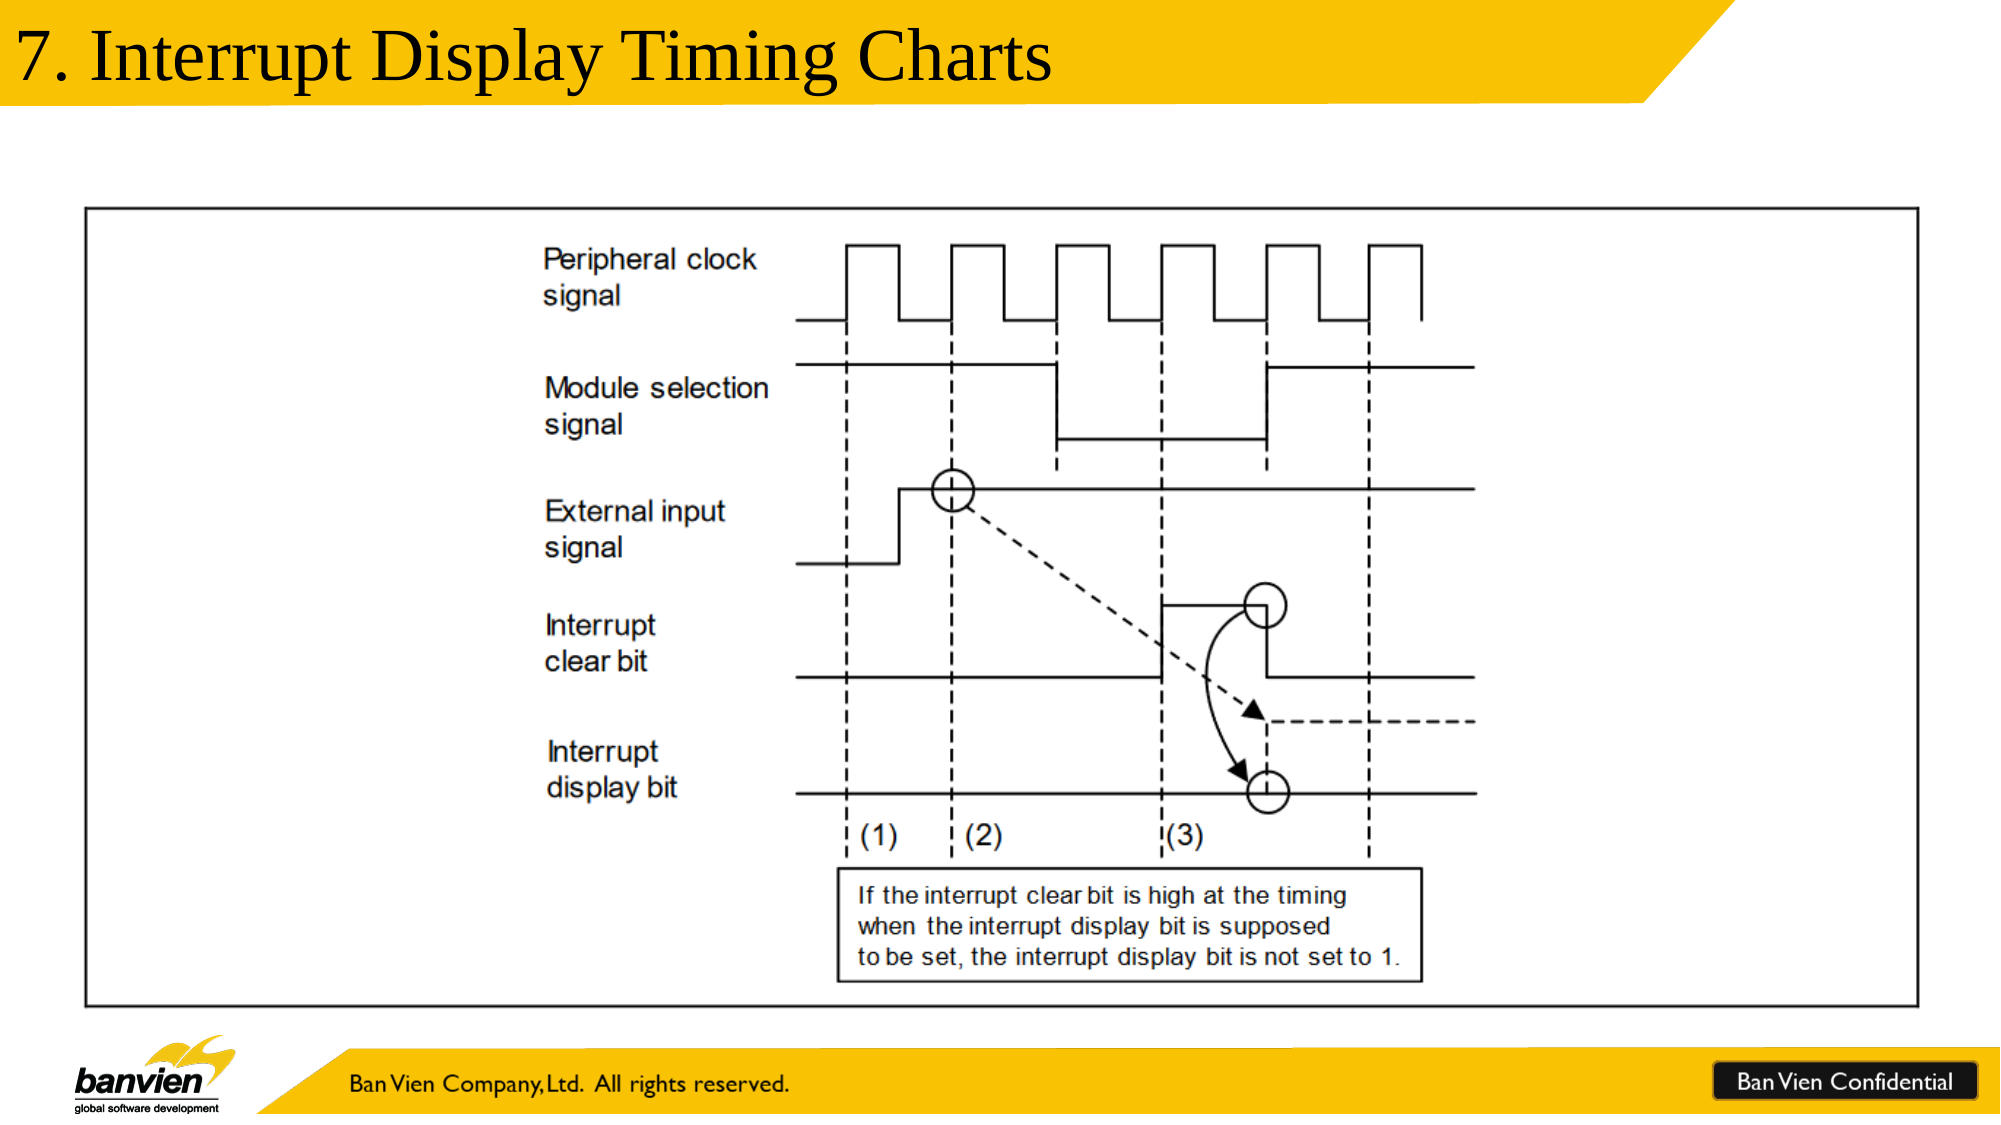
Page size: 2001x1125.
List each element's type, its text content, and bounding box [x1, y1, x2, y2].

picture [82, 204, 1924, 1012]
text_box [0, 103, 826, 107]
picture [75, 1035, 2000, 1114]
text_box 7. Interrupt Display Timing Charts [0, 0, 2000, 103]
